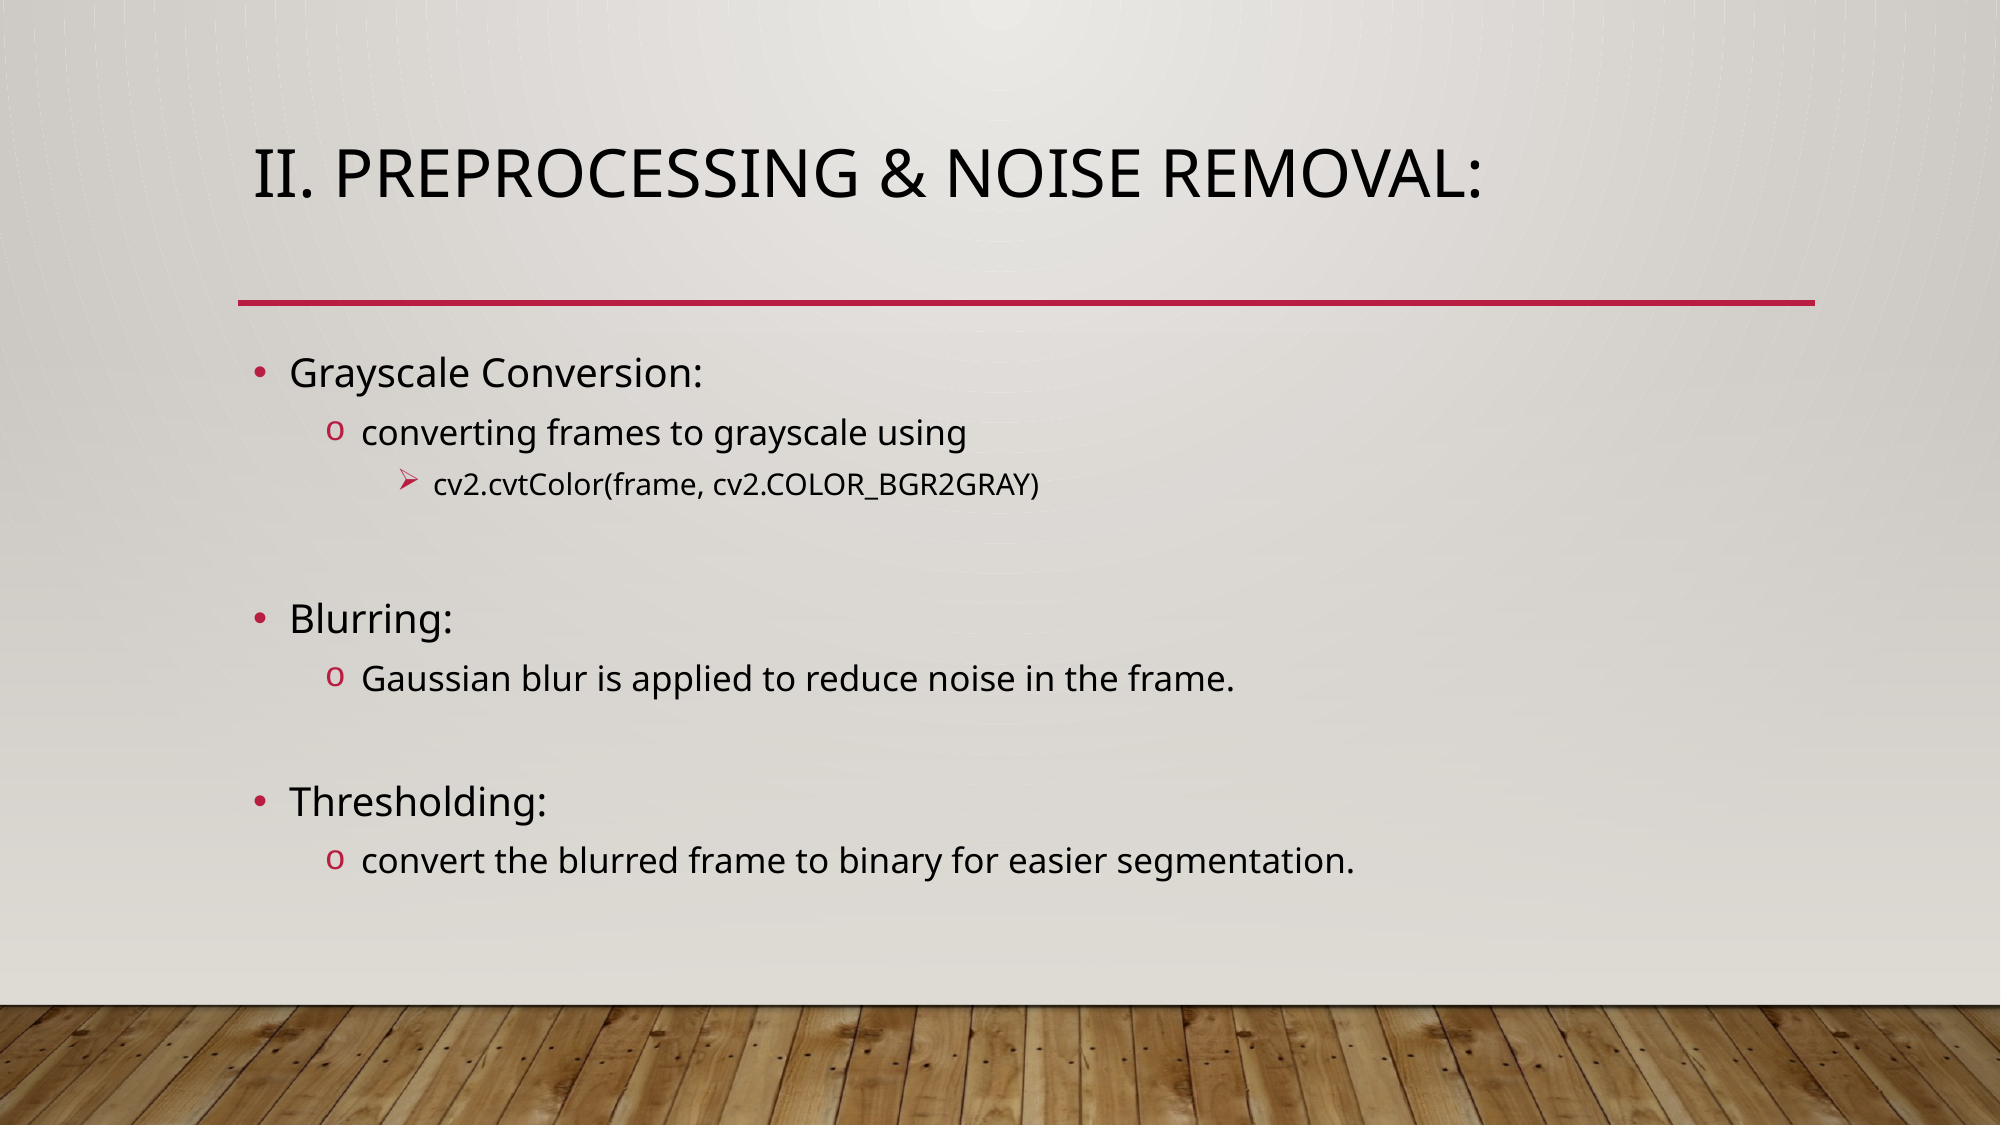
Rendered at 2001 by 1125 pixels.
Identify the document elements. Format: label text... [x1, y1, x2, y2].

title II. Preprocessing & Noise Removal: [238, 131, 1814, 305]
list Grayscale Conversion: converting frames to grayscale using cv2.cvtColor(frame, cv2.COLOR_BGR2GRAY) Blurring: Gaussian blur is applied to reduce noise in the frame. Thresholding: convert the blurred frame to binary for easier segmentation. [238, 330, 1814, 897]
picture [0, 1005, 2000, 1125]
